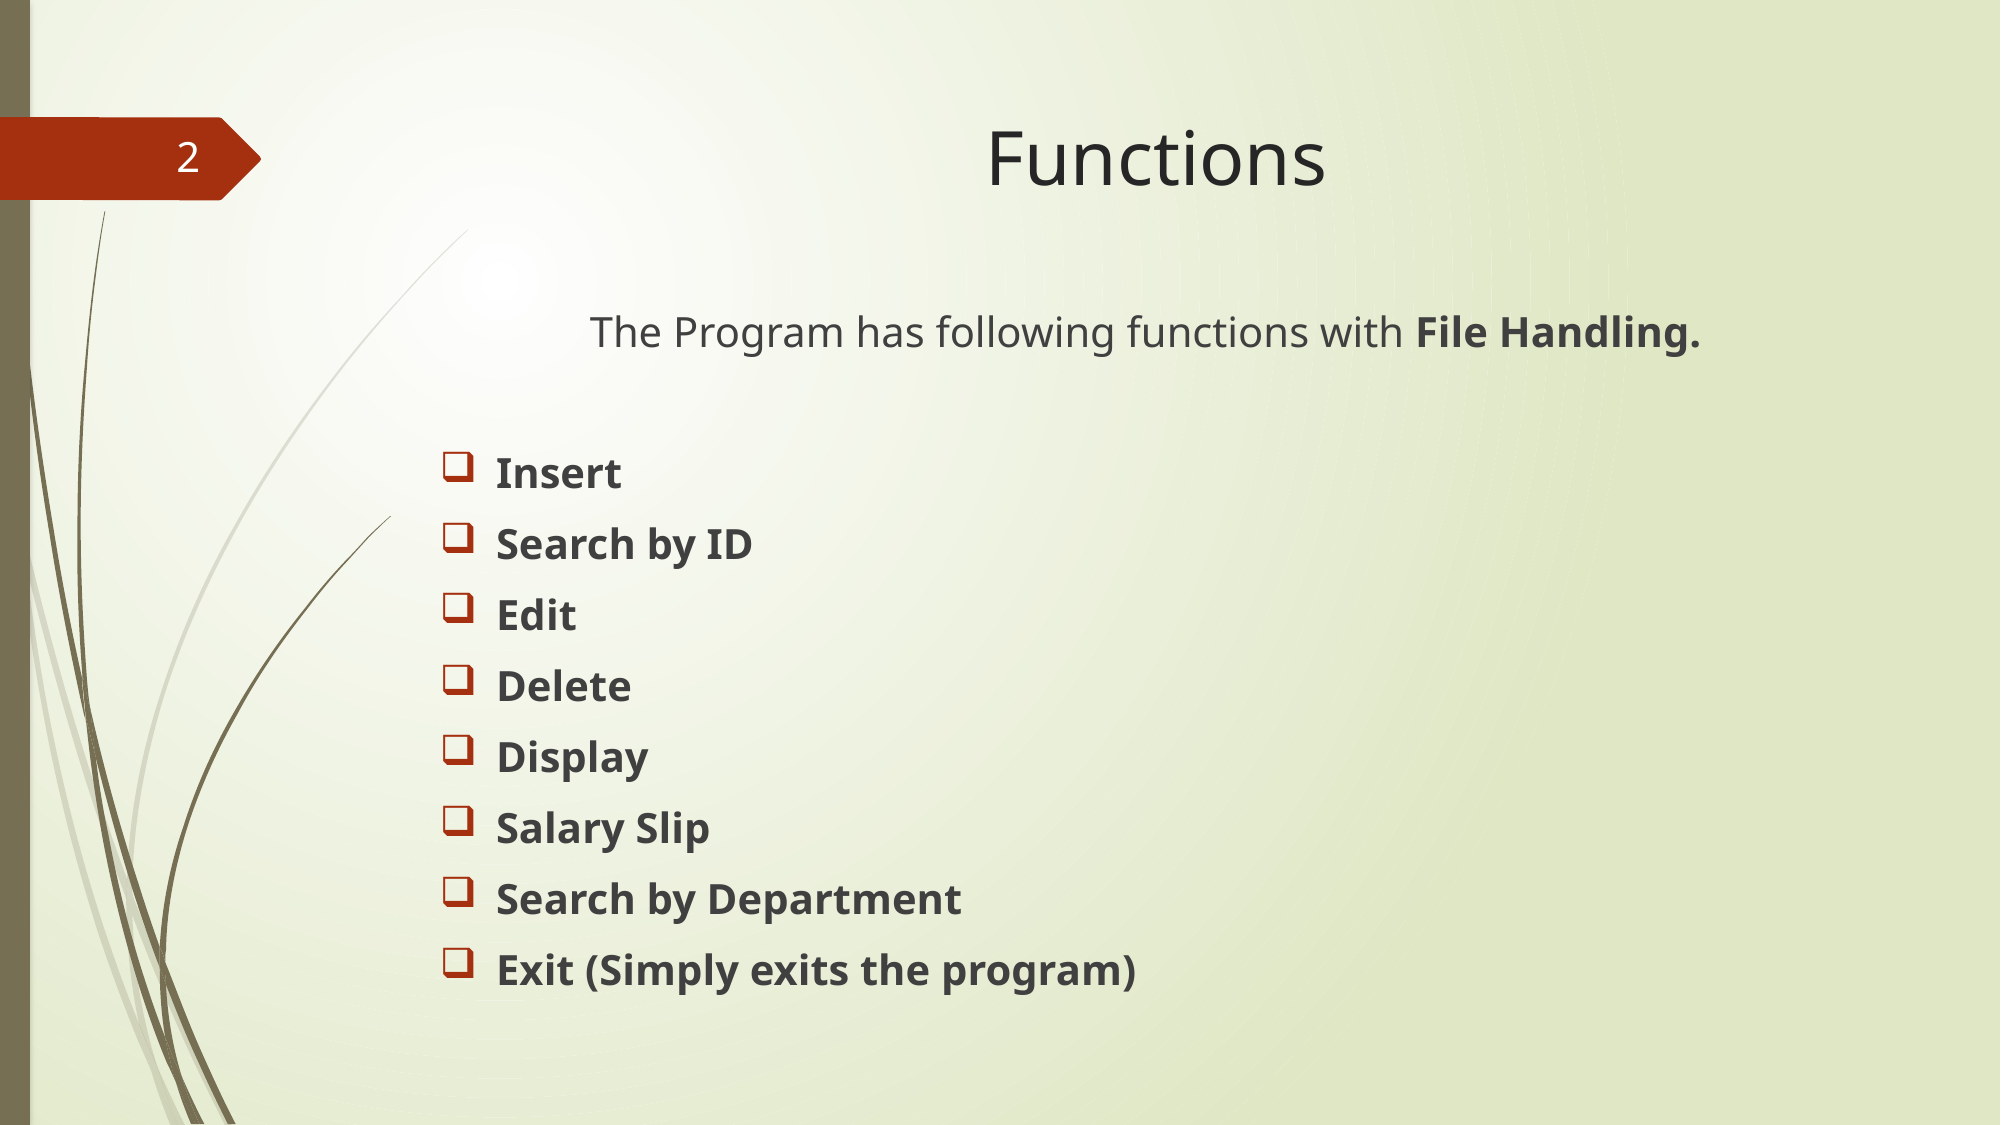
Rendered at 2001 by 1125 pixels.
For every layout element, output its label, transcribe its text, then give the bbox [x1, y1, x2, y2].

slide_number 2 [87, 129, 216, 190]
title Functions [425, 102, 1888, 259]
list The Program has following functions with File Handling. Insert Search by ID Edit Delete Display Salary Slip Search by Department Exit (Simply exits the program) [424, 297, 1887, 1023]
